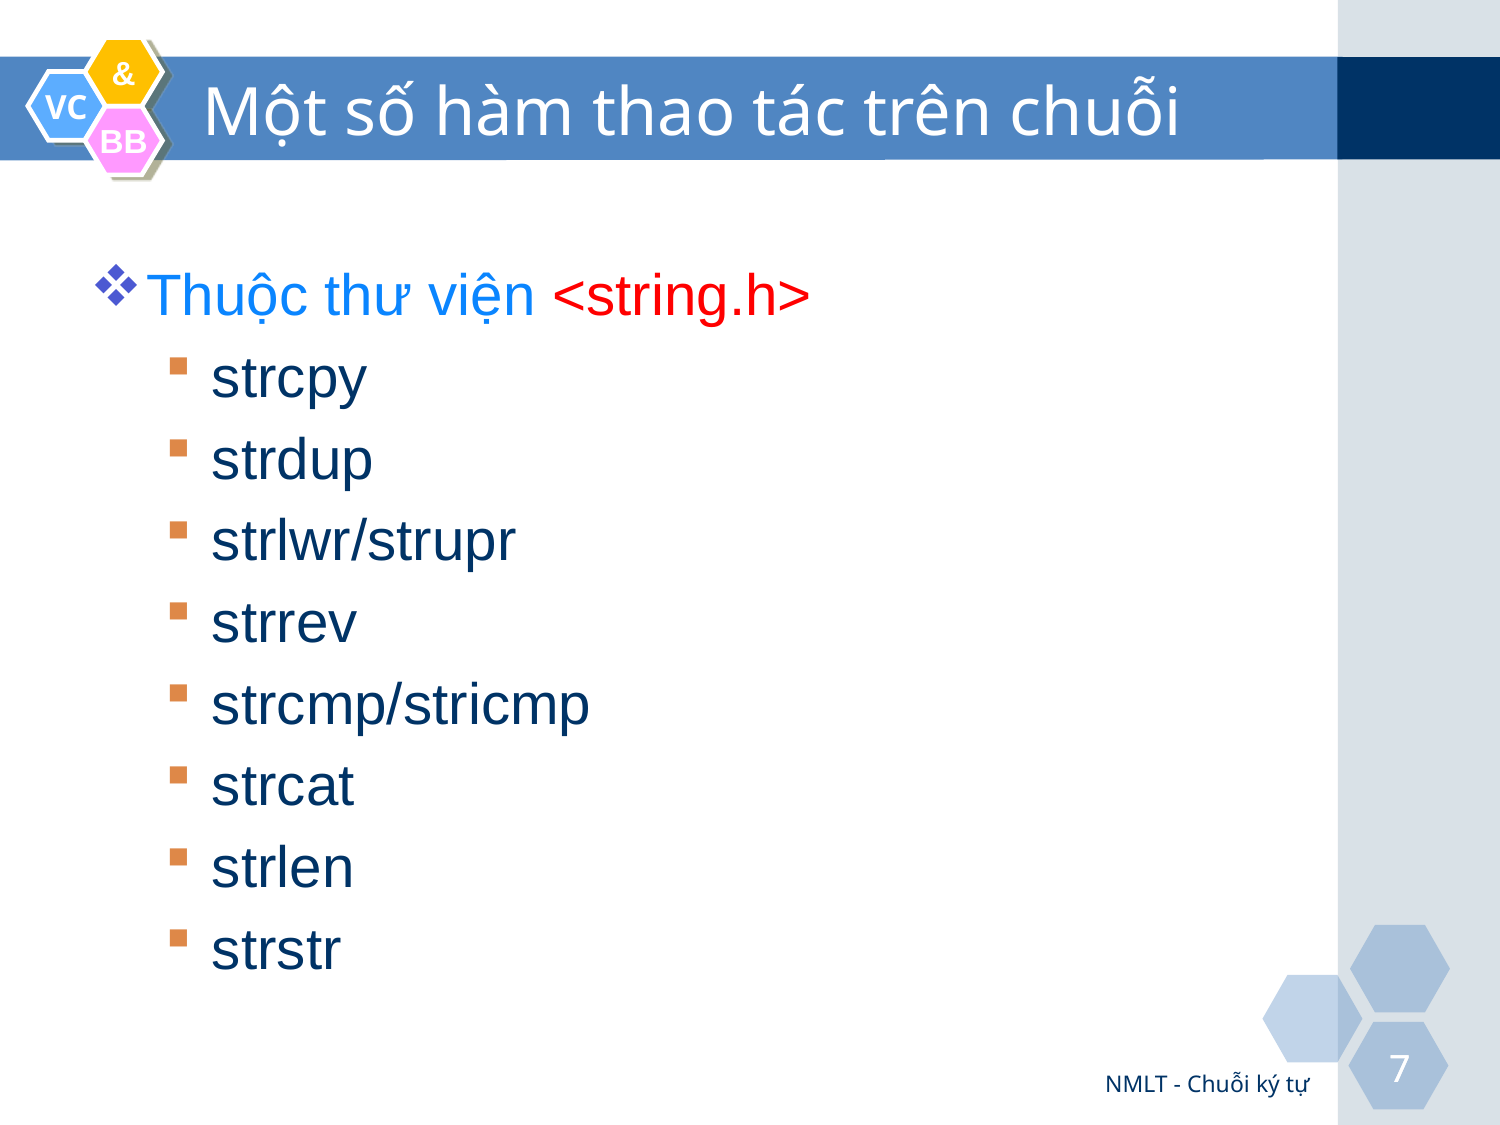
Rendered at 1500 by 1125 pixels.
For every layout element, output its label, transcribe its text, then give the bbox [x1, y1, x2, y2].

list Thuộc thư viện <string.h> strcpy strdup strlwr/strupr strrev strcmp/stricmp strcat strlen strstr [75, 249, 1425, 1038]
title Một số hàm thao tác trên chuỗi [187, 62, 1288, 155]
footer NMLT - Chuỗi ký tự [849, 1062, 1326, 1101]
